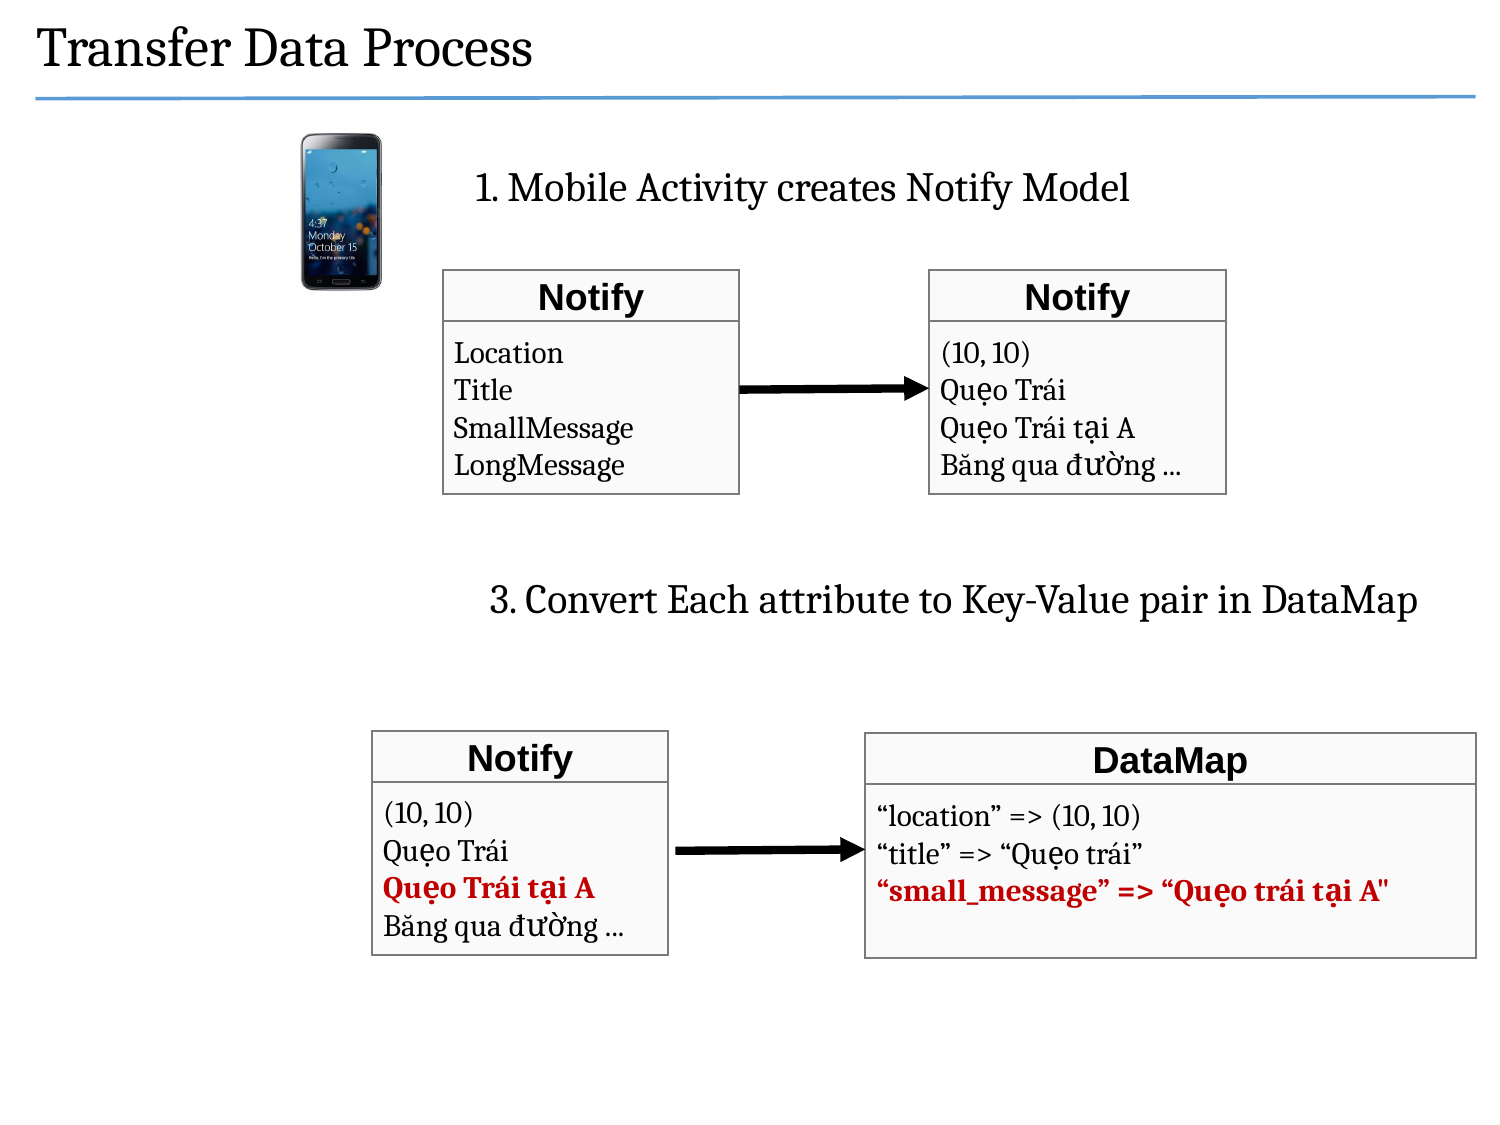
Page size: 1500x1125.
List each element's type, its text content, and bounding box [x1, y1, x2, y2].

picture [252, 124, 423, 295]
text_box 1. Mobile Activity creates Notify Model [460, 152, 1146, 218]
text_box 3. Convert Each attribute to Key-Value pair in DataMap [475, 564, 1434, 630]
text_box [442, 270, 740, 495]
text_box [929, 270, 1226, 495]
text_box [371, 730, 669, 955]
title Transfer Data Process [21, 0, 1316, 97]
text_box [865, 733, 1476, 958]
